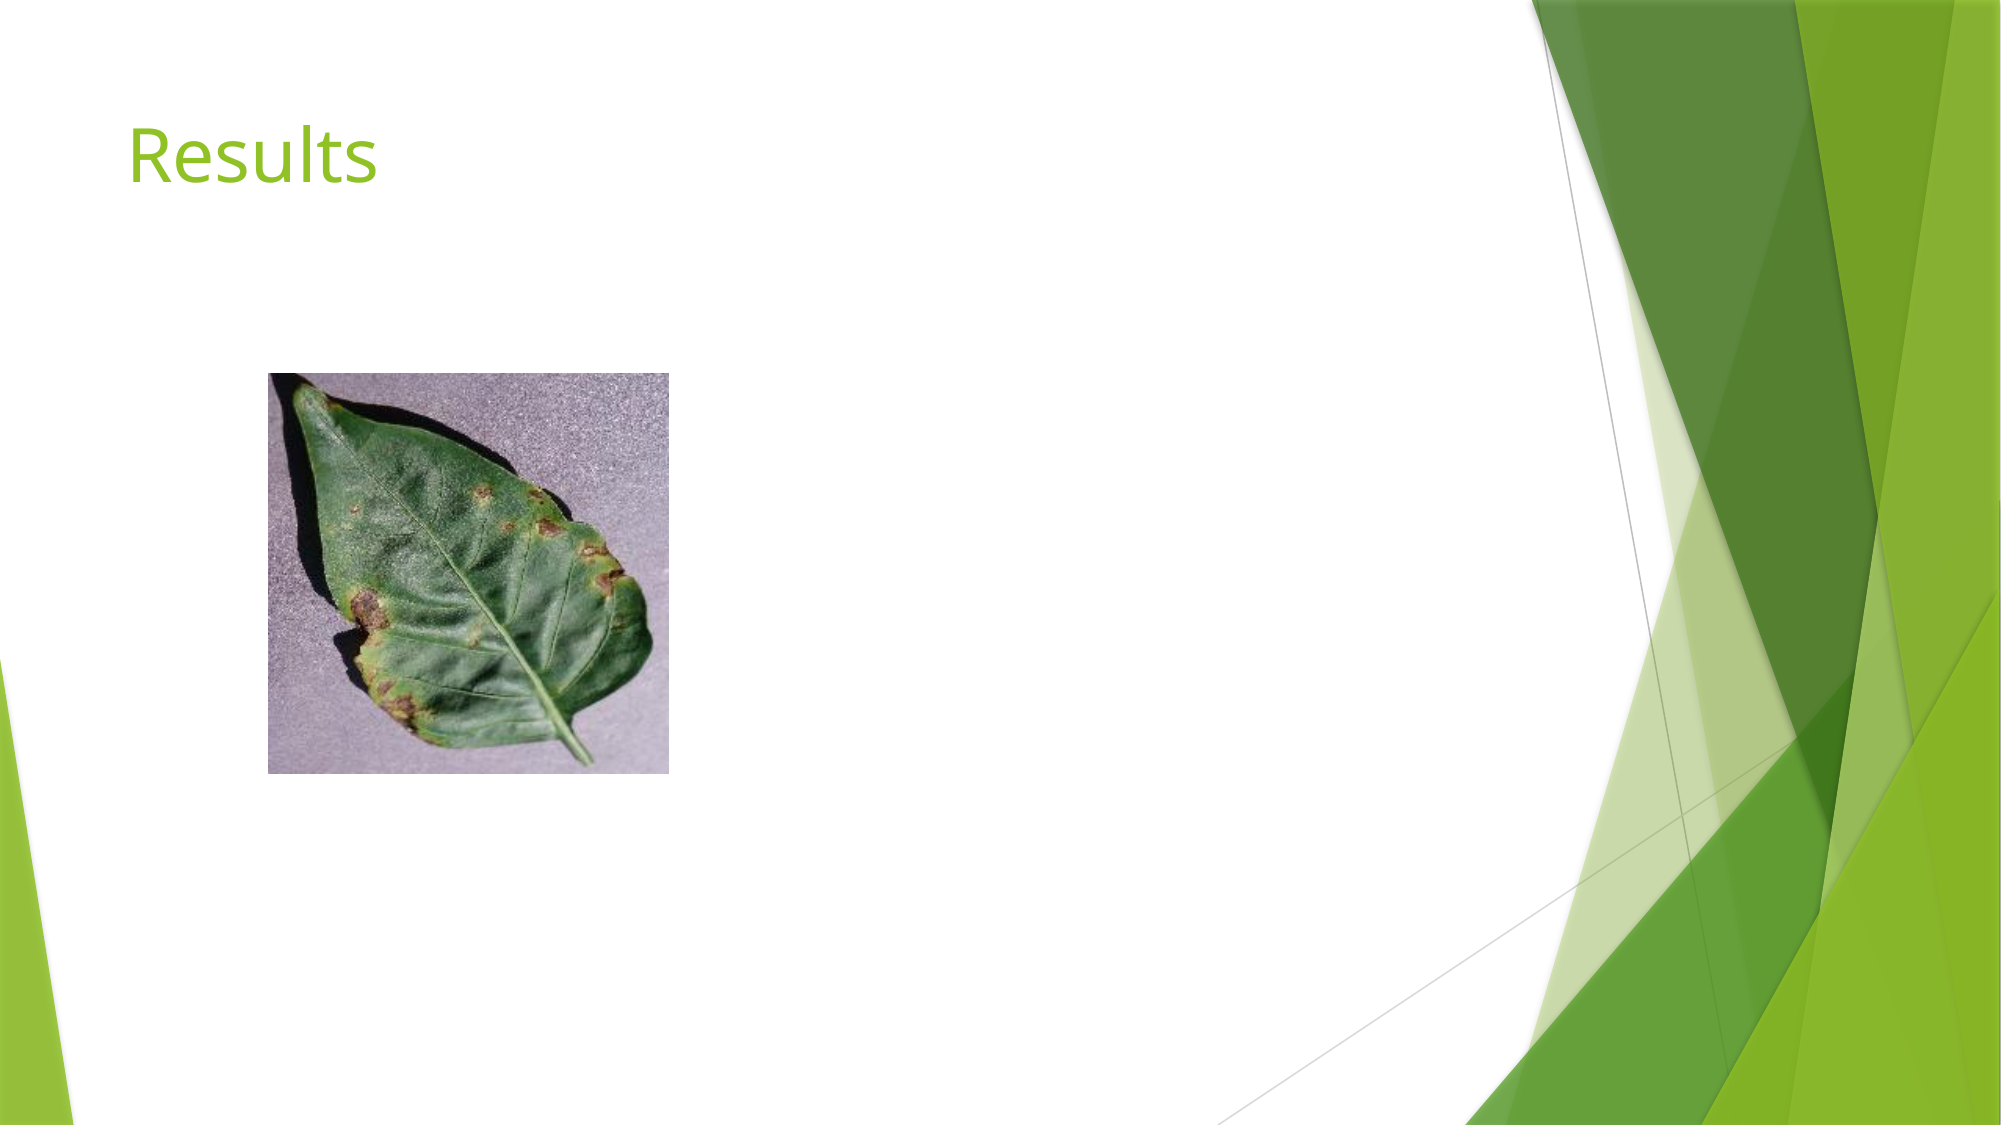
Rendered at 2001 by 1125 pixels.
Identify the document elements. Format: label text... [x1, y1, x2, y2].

title Results [111, 99, 1522, 317]
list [267, 373, 669, 775]
